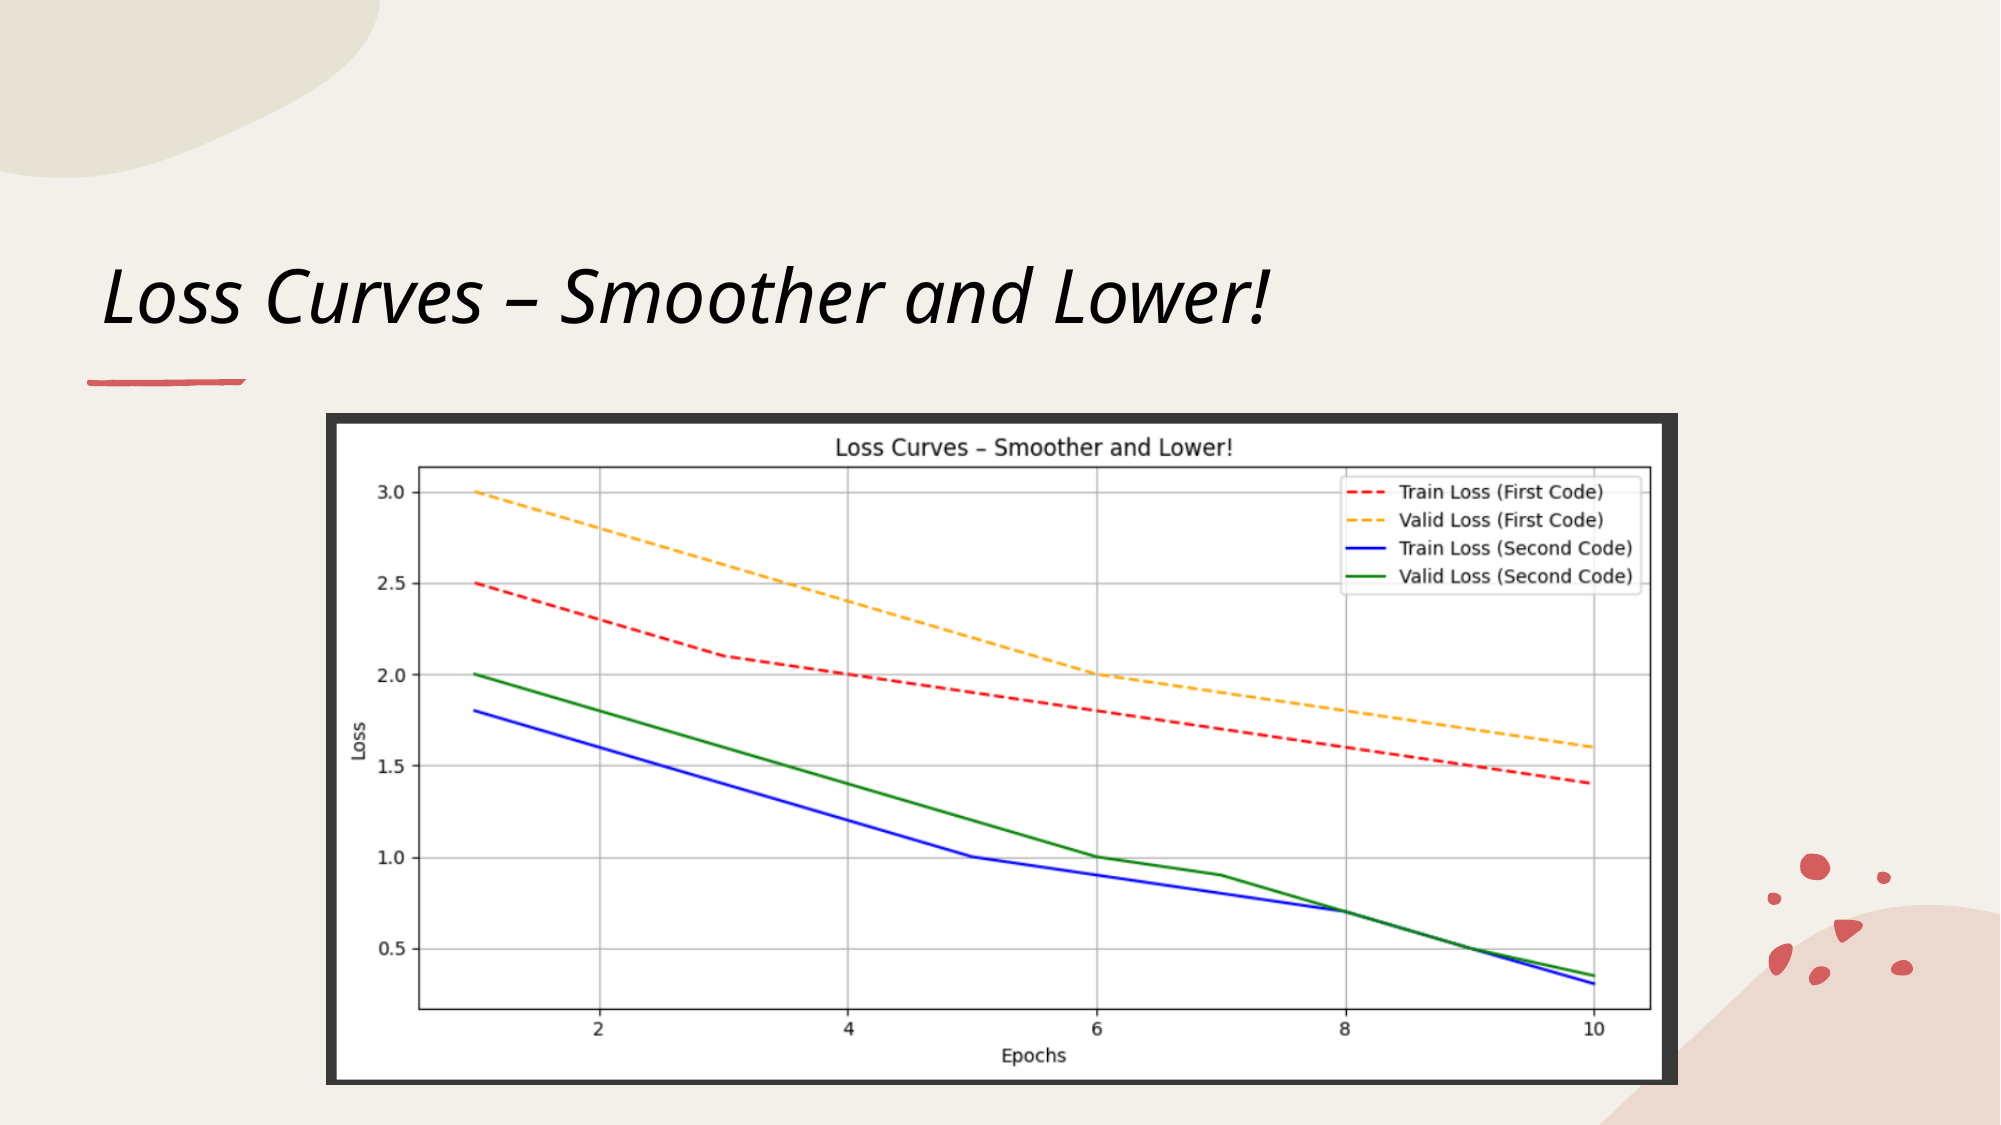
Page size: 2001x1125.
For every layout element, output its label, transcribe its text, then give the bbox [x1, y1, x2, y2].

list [326, 413, 1678, 1085]
title Loss Curves – Smoother and Lower! [86, 129, 1740, 347]
